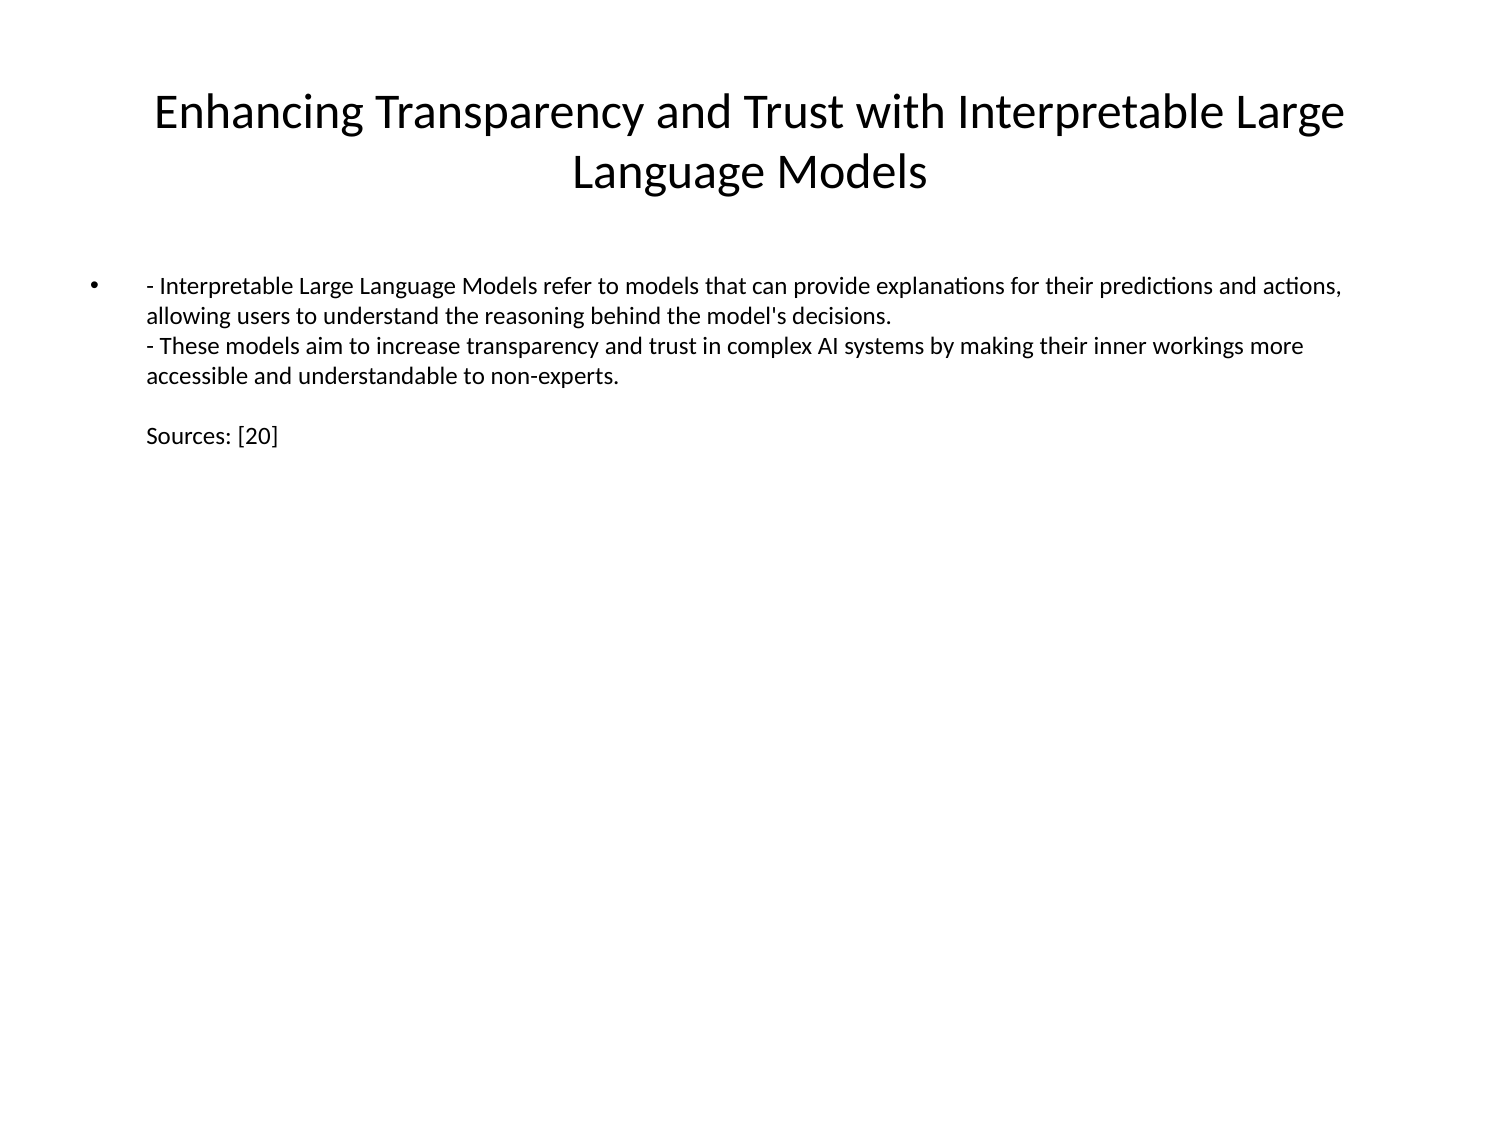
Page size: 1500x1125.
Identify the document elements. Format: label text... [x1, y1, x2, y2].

list - Interpretable Large Language Models refer to models that can provide explanations for their predictions and actions, allowing users to understand the reasoning behind the model's decisions. - These models aim to increase transparency and trust in complex AI systems by making their inner workings more accessible and understandable to non-experts. Sources: [20] [75, 262, 1425, 1005]
title Enhancing Transparency and Trust with Interpretable Large Language Models [75, 45, 1425, 233]
